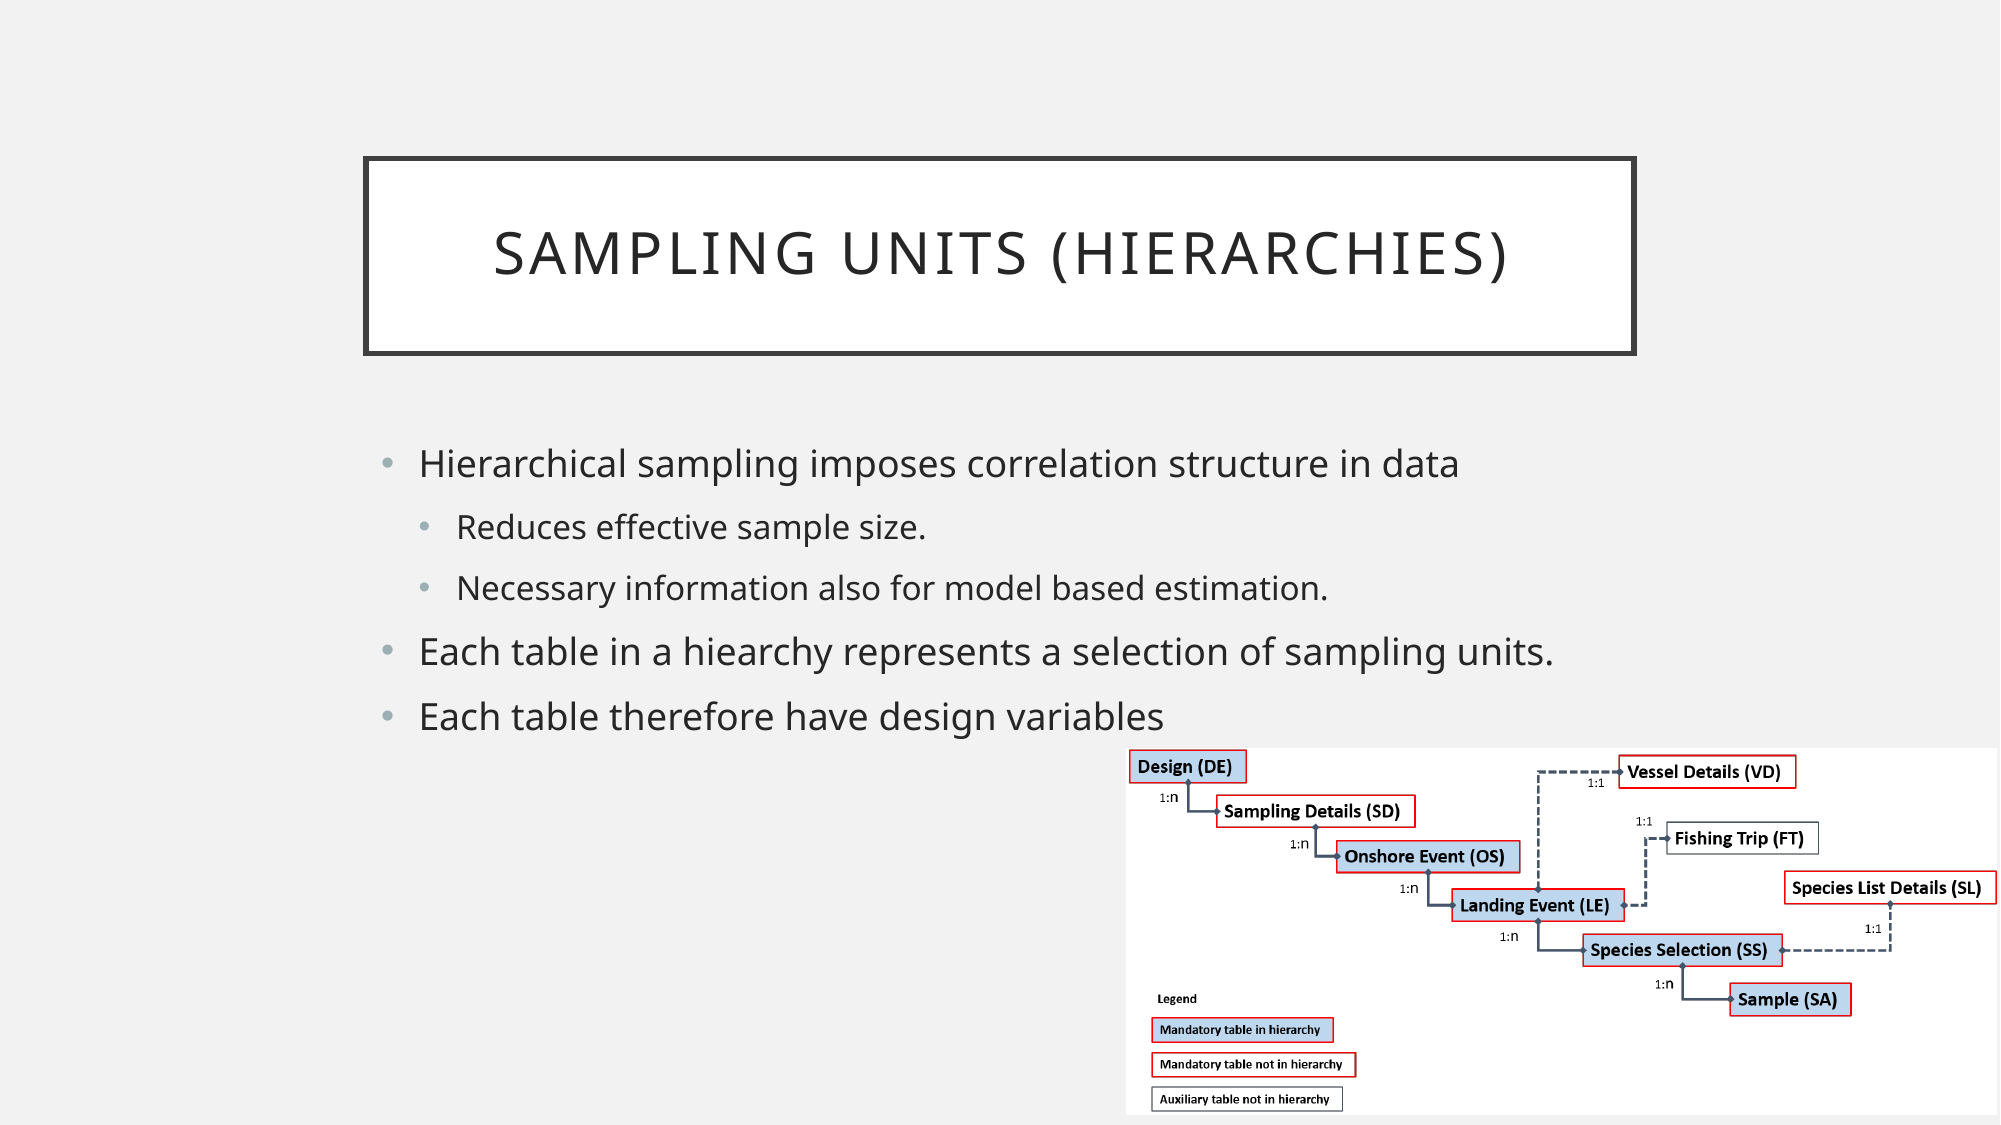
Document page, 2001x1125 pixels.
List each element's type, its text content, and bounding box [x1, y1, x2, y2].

list Hierarchical sampling imposes correlation structure in data Reduces effective sample size. Necessary information also for model based estimation. Each table in a hiearchy represents a selection of sampling units. Each table therefore have design variables [366, 432, 1634, 942]
picture [1125, 747, 1997, 1115]
title Sampling units (Hierarchies) [363, 156, 1637, 356]
